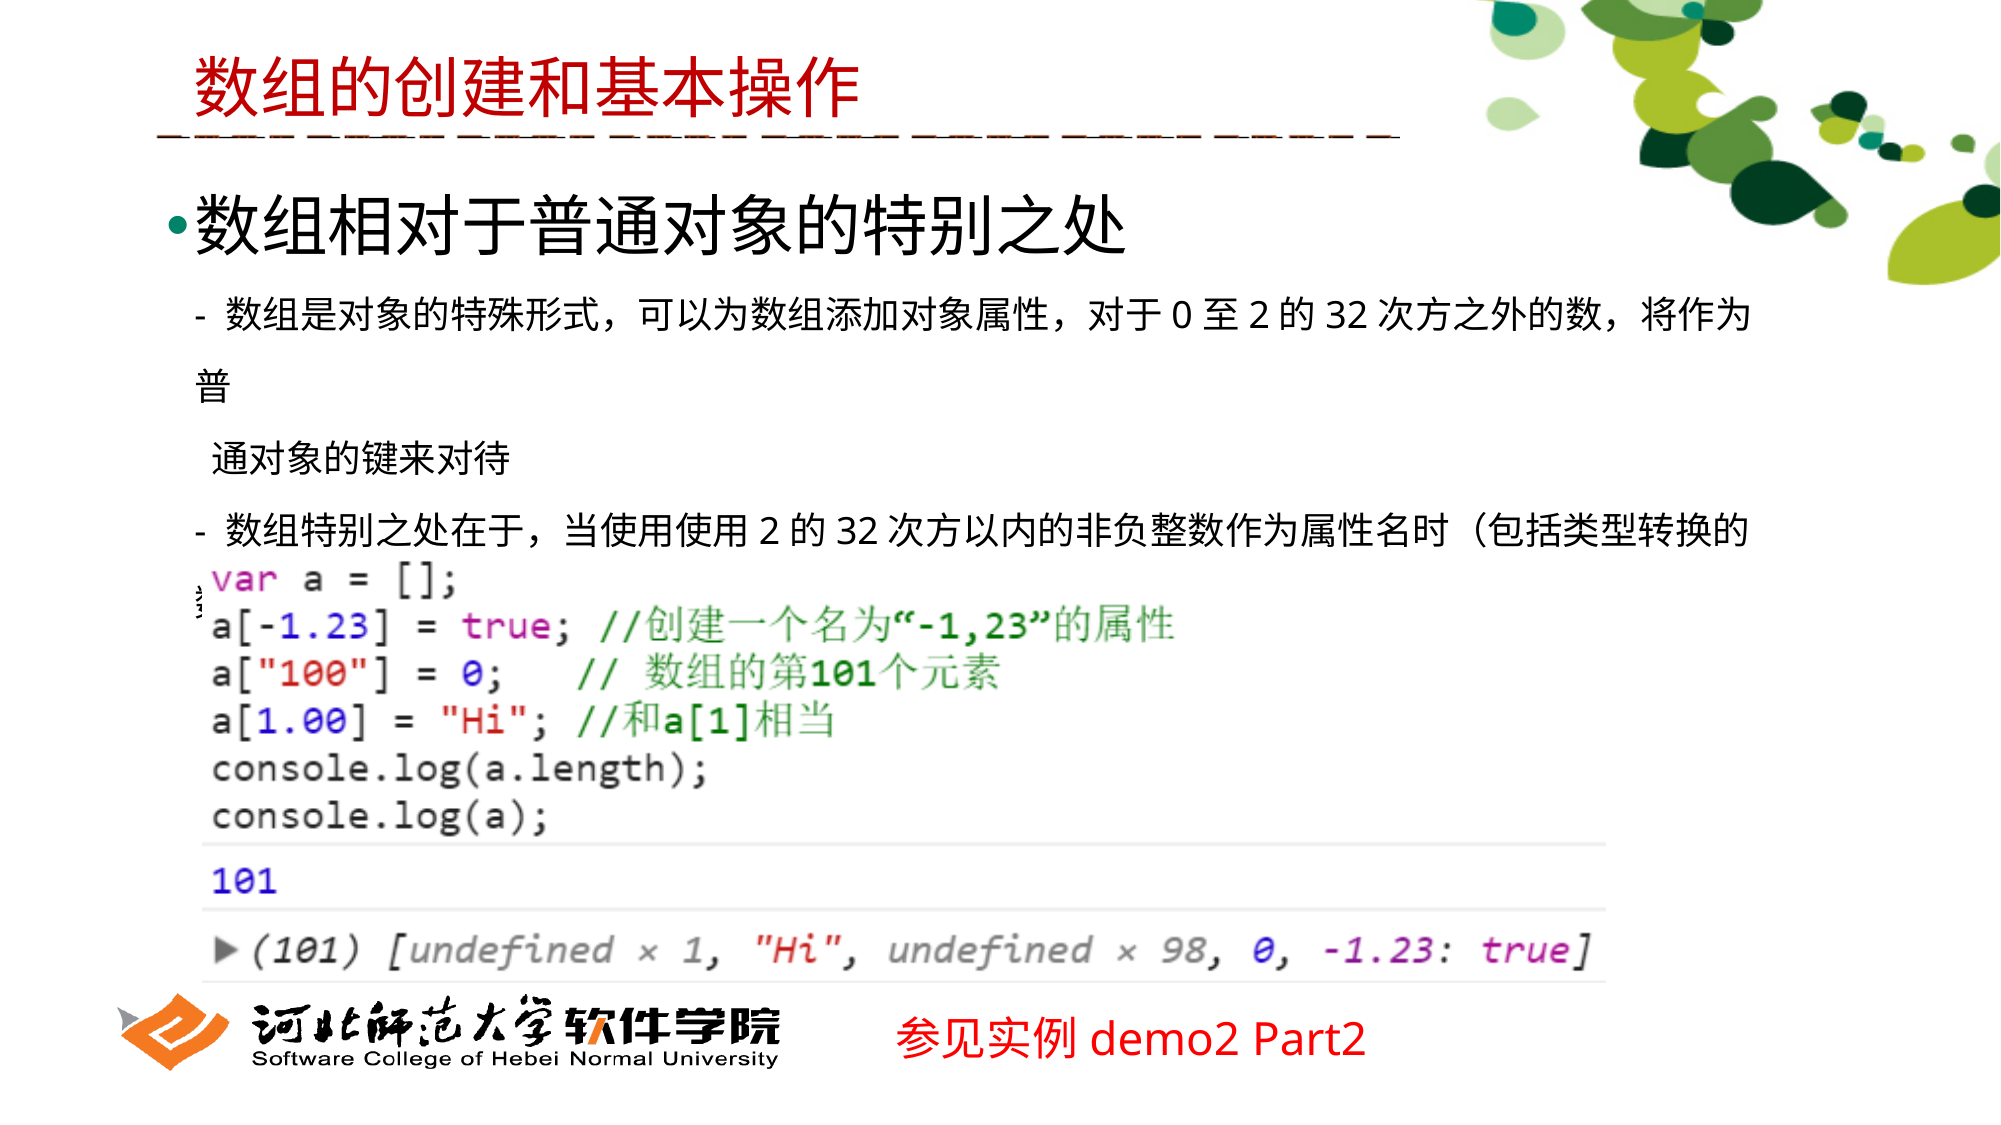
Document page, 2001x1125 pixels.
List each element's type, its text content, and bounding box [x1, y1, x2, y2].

picture [0, 0, 2001, 1125]
list 数组的创建和基本操作 [178, 38, 1523, 120]
text_box 参见实例demo2 Part2 [880, 1002, 1770, 1072]
list 数组相对于普通对象的特别之处 - 数组是对象的特殊形式，可以为数组添加对象属性，对于0至2的32次方之外的数，将作为普 通对象的键来对待 - 数组特别之处在于，当使用使用2的32次方以内的非负整数作为属性名时（包括类型转换的数 字），数组会自动维护其length属性，作为数组的元素，而不是数组对象的属性 [152, 128, 1770, 936]
